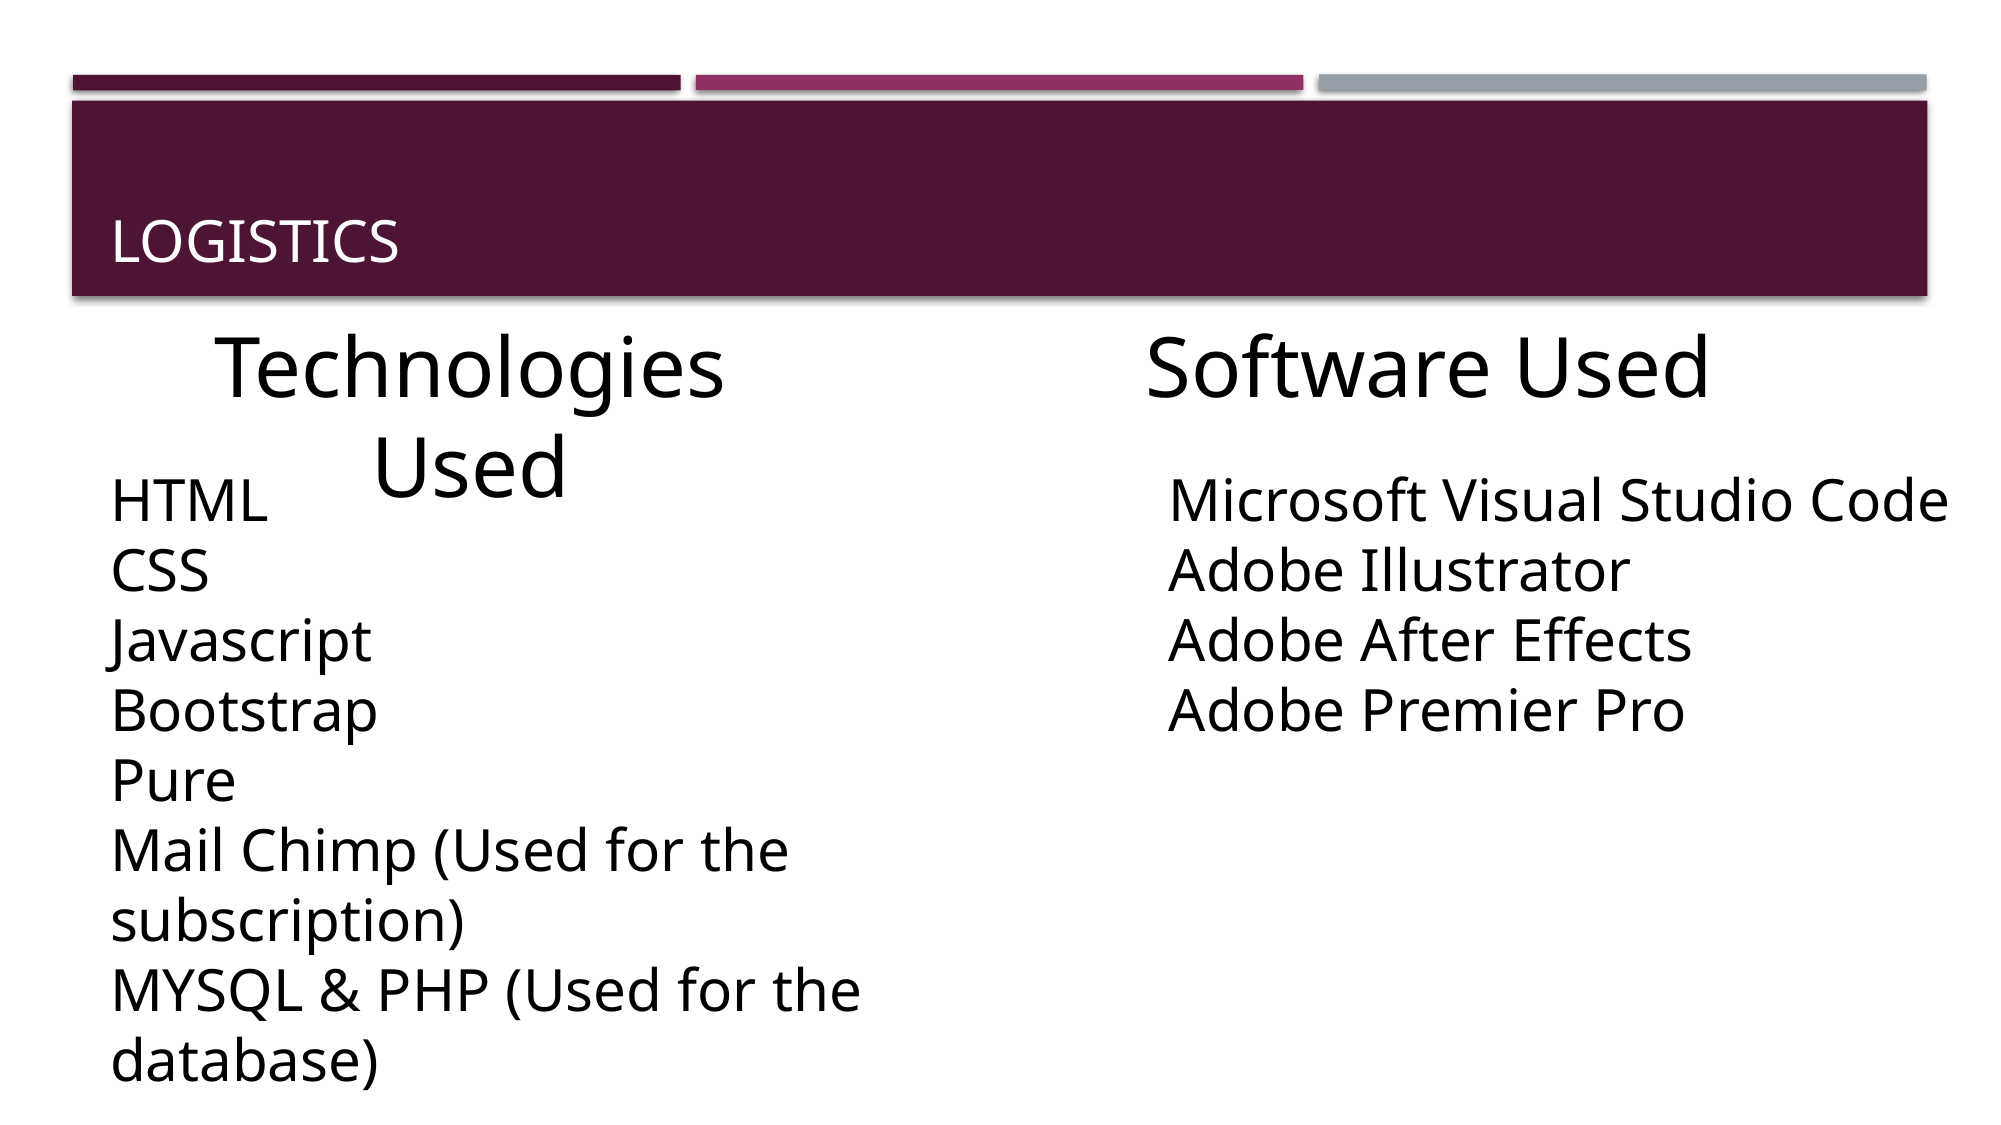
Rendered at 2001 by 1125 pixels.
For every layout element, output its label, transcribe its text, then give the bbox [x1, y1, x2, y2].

text_box Software Used [1054, 306, 1805, 422]
text_box HTML CSS Javascript Bootstrap Pure Mail Chimp (Used for the subscription) MYSQL & PHP (Used for the database) [95, 456, 1055, 1101]
title Logistics [95, 115, 1905, 282]
text_box Technologies Used [95, 306, 846, 456]
text_box Microsoft Visual Studio Code Adobe Illustrator Adobe After Effects Adobe Premier Pro [1154, 456, 2000, 751]
